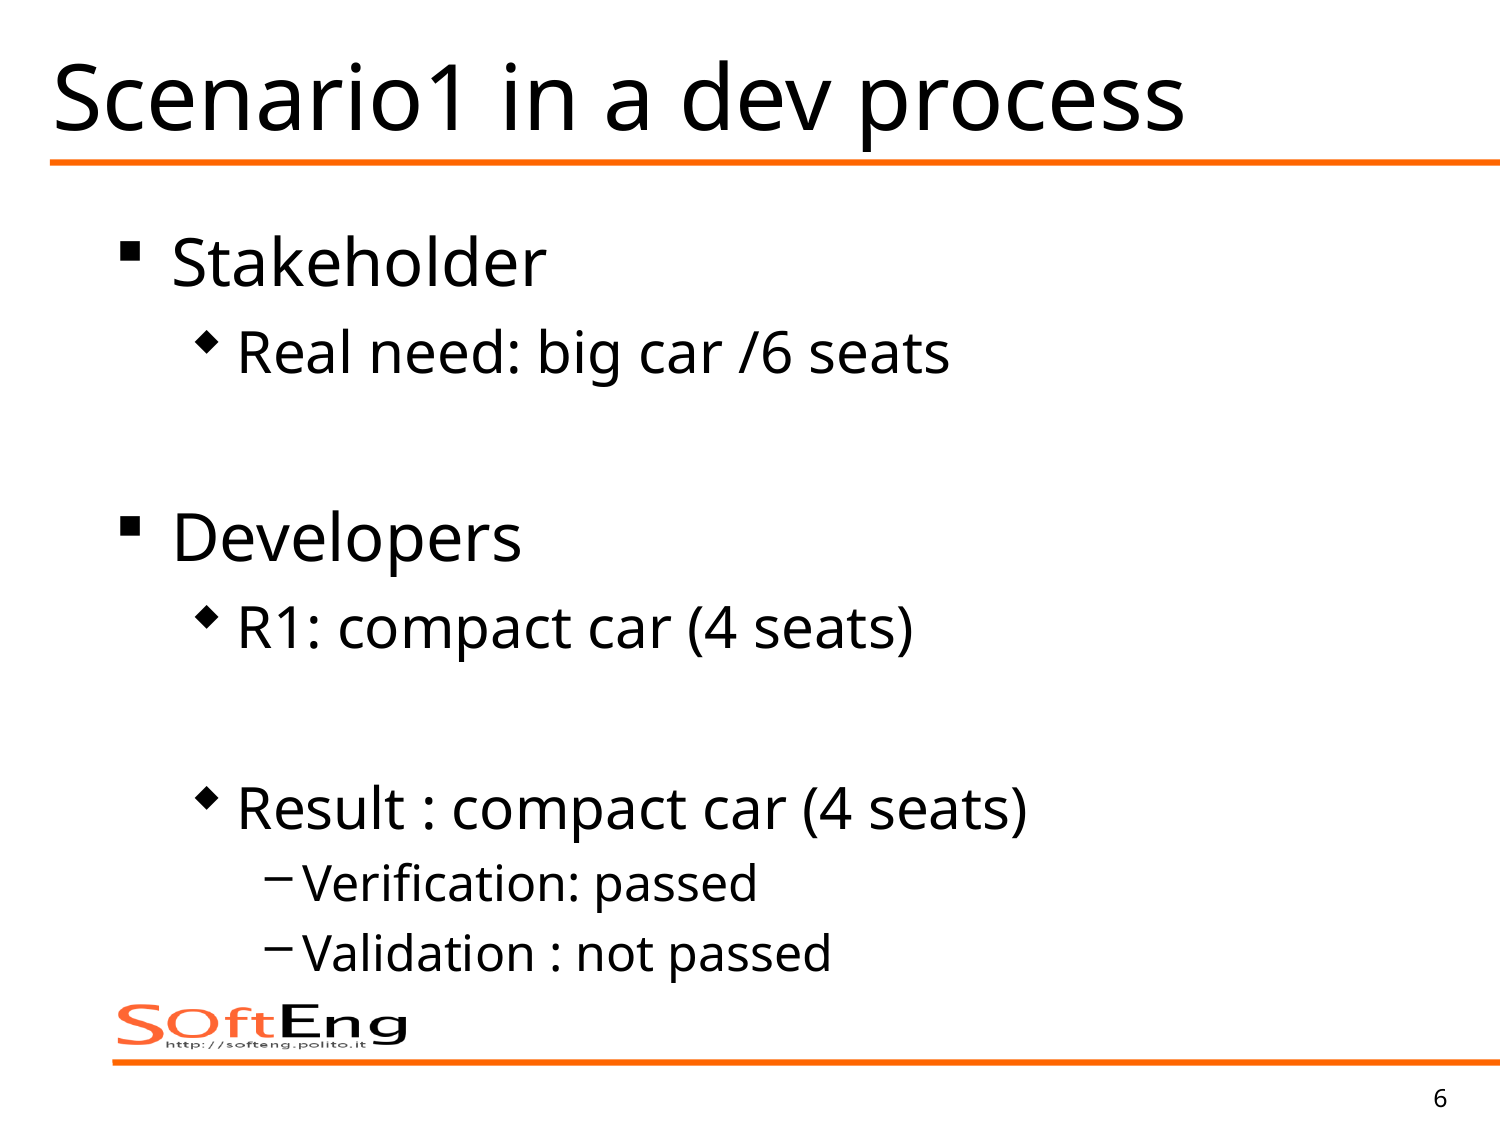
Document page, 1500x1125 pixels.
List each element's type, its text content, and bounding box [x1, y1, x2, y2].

title Scenario1 in a dev process [37, 19, 1450, 170]
picture [112, 1000, 413, 1056]
slide_number 6 [1237, 1074, 1463, 1125]
list Stakeholder Real need: big car /6 seats Developers R1: compact car (4 seats) Result : compact car (4 seats) Verification: passed Validation : not passed [99, 212, 1450, 1000]
